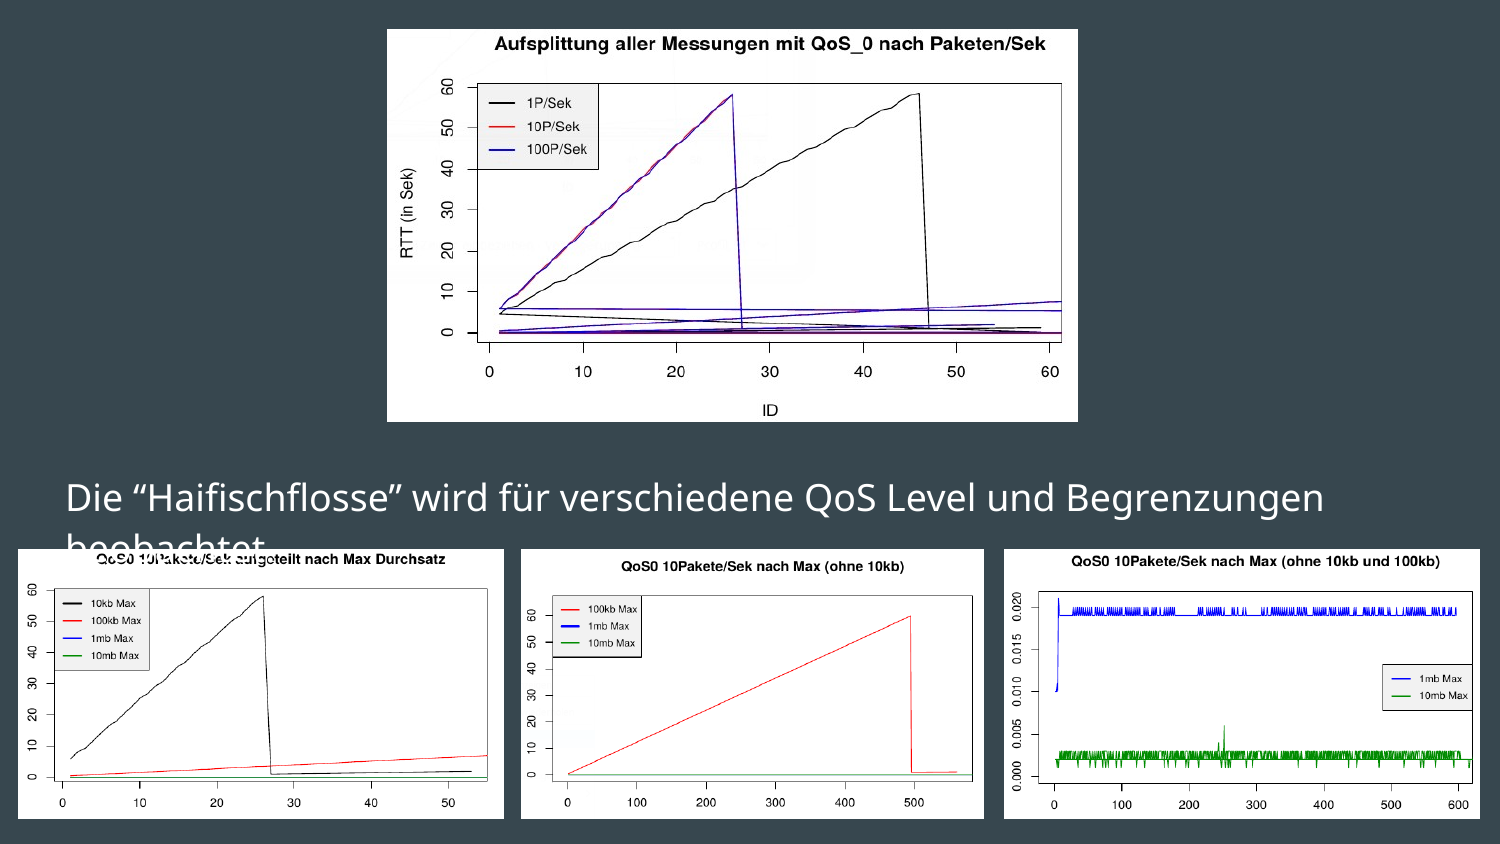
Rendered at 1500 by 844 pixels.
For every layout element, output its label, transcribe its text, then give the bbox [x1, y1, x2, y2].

picture [1004, 549, 1480, 820]
picture [387, 29, 1078, 423]
list Die “Haifischflosse” wird für verschiedene QoS Level und Begrenzungen beobachtet. [49, 451, 1456, 538]
picture [521, 549, 985, 820]
picture [17, 549, 504, 820]
